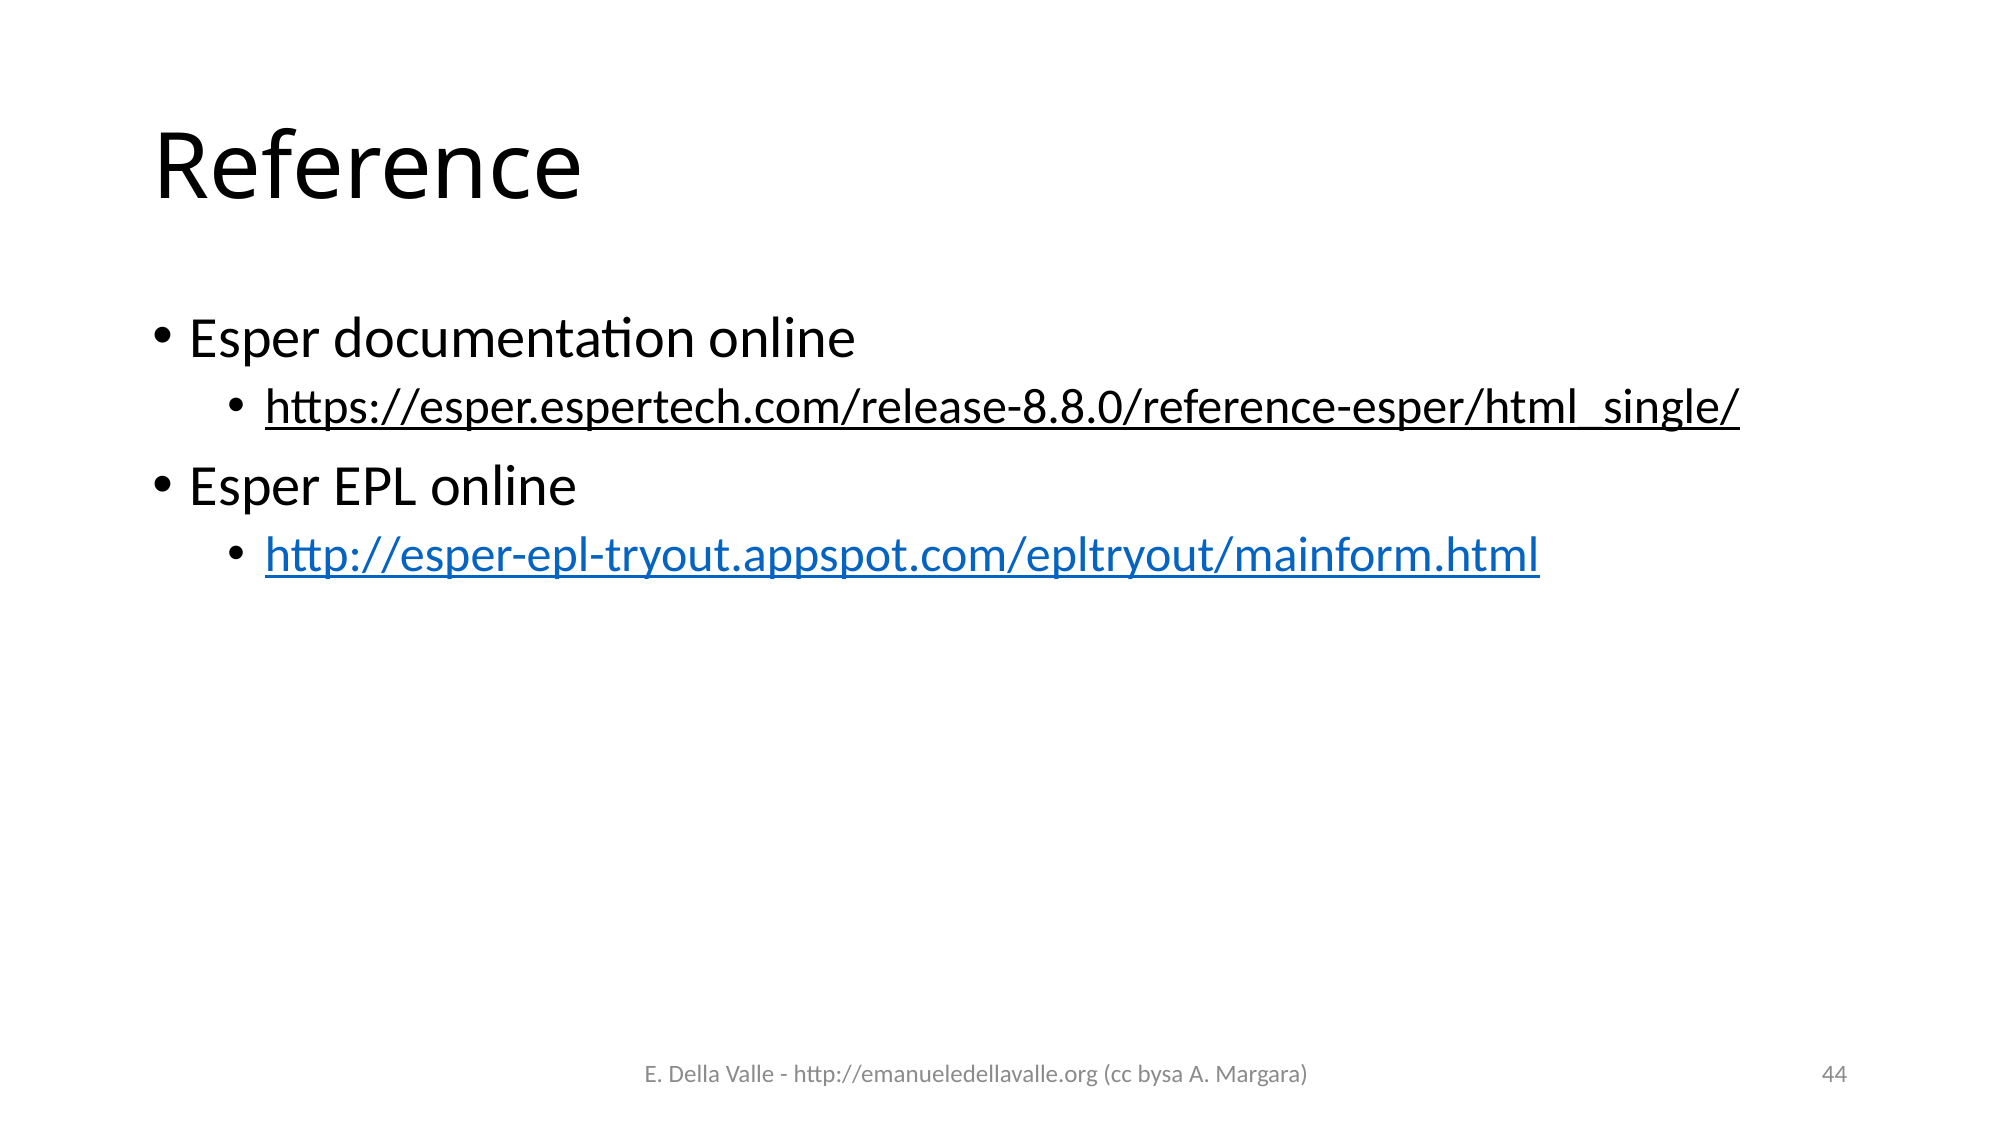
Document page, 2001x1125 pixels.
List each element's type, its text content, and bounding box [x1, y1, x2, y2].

list Esper documentation online https://esper.espertech.com/release-8.8.0/reference-esper/html_single/ Esper EPL online http://esper-epl-tryout.appspot.com/epltryout/mainform.html [137, 299, 1863, 1014]
footer E. Della Valle - http://emanueledellavalle.org (cc bysa A. Margara) [616, 1042, 1338, 1103]
slide_number 44 [1412, 1042, 1863, 1103]
title Reference [137, 59, 1863, 278]
